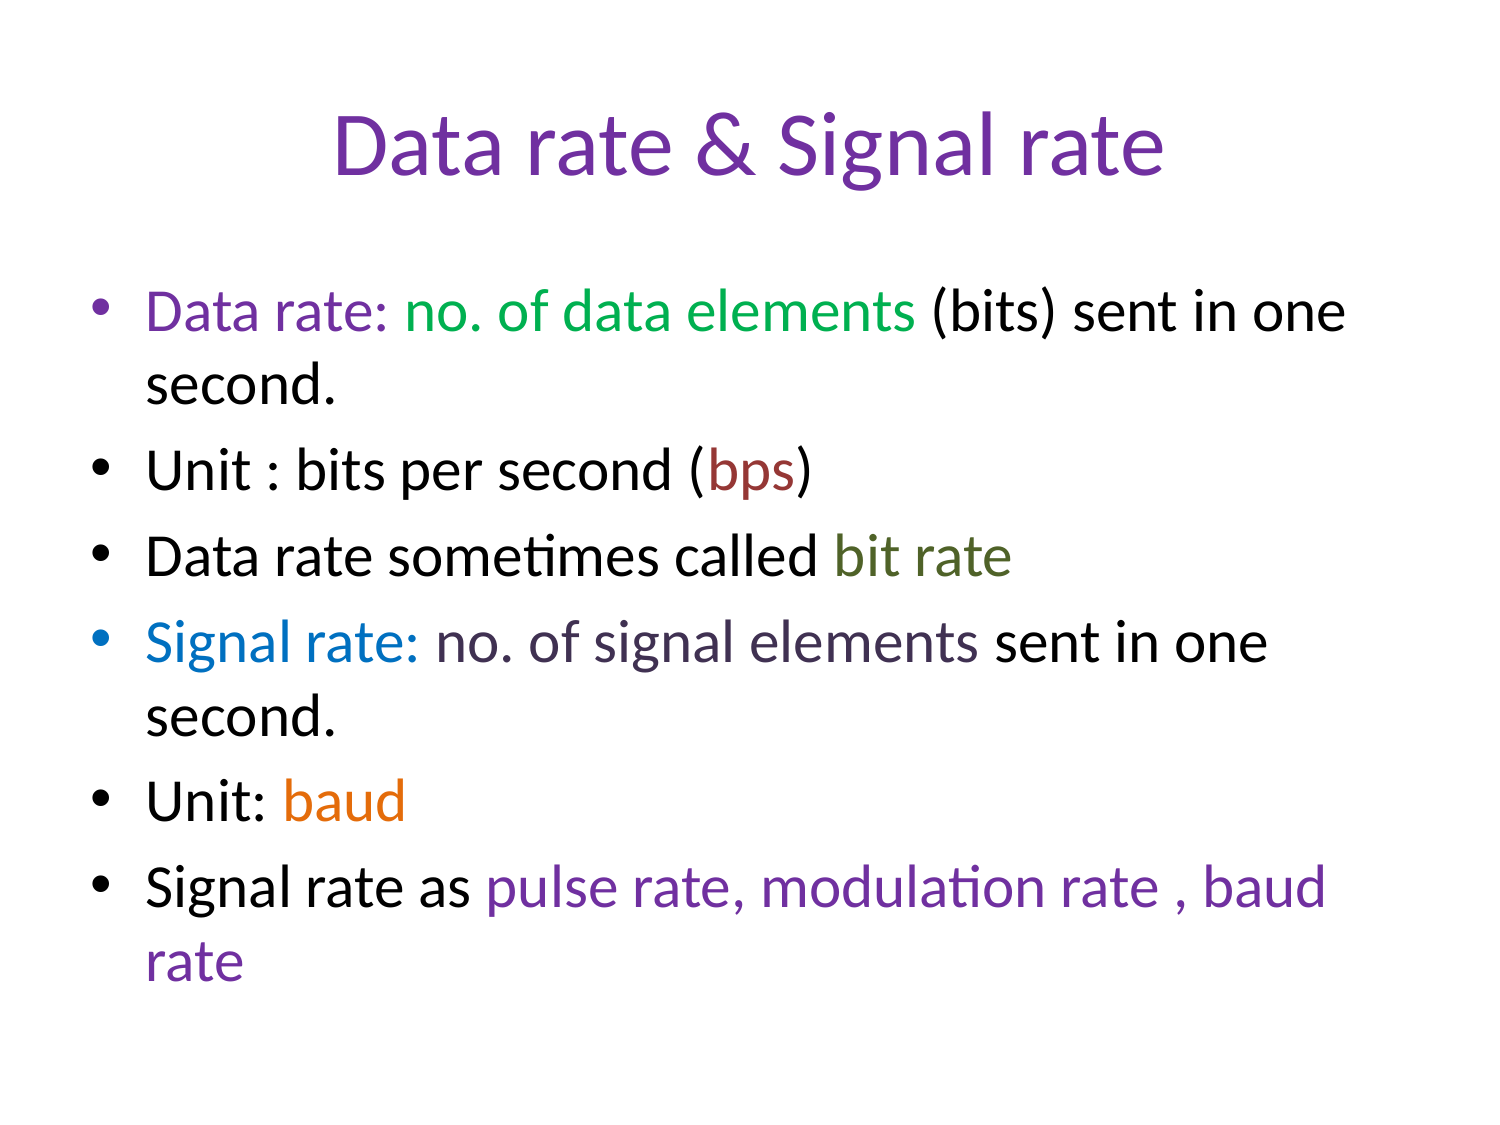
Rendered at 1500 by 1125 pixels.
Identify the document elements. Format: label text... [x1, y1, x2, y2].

title Data rate & Signal rate [75, 45, 1425, 233]
list Data rate: no. of data elements (bits) sent in one second. Unit : bits per second (bps) Data rate sometimes called bit rate Signal rate: no. of signal elements sent in one second. Unit: baud Signal rate as pulse rate, modulation rate , baud rate [75, 262, 1425, 1005]
